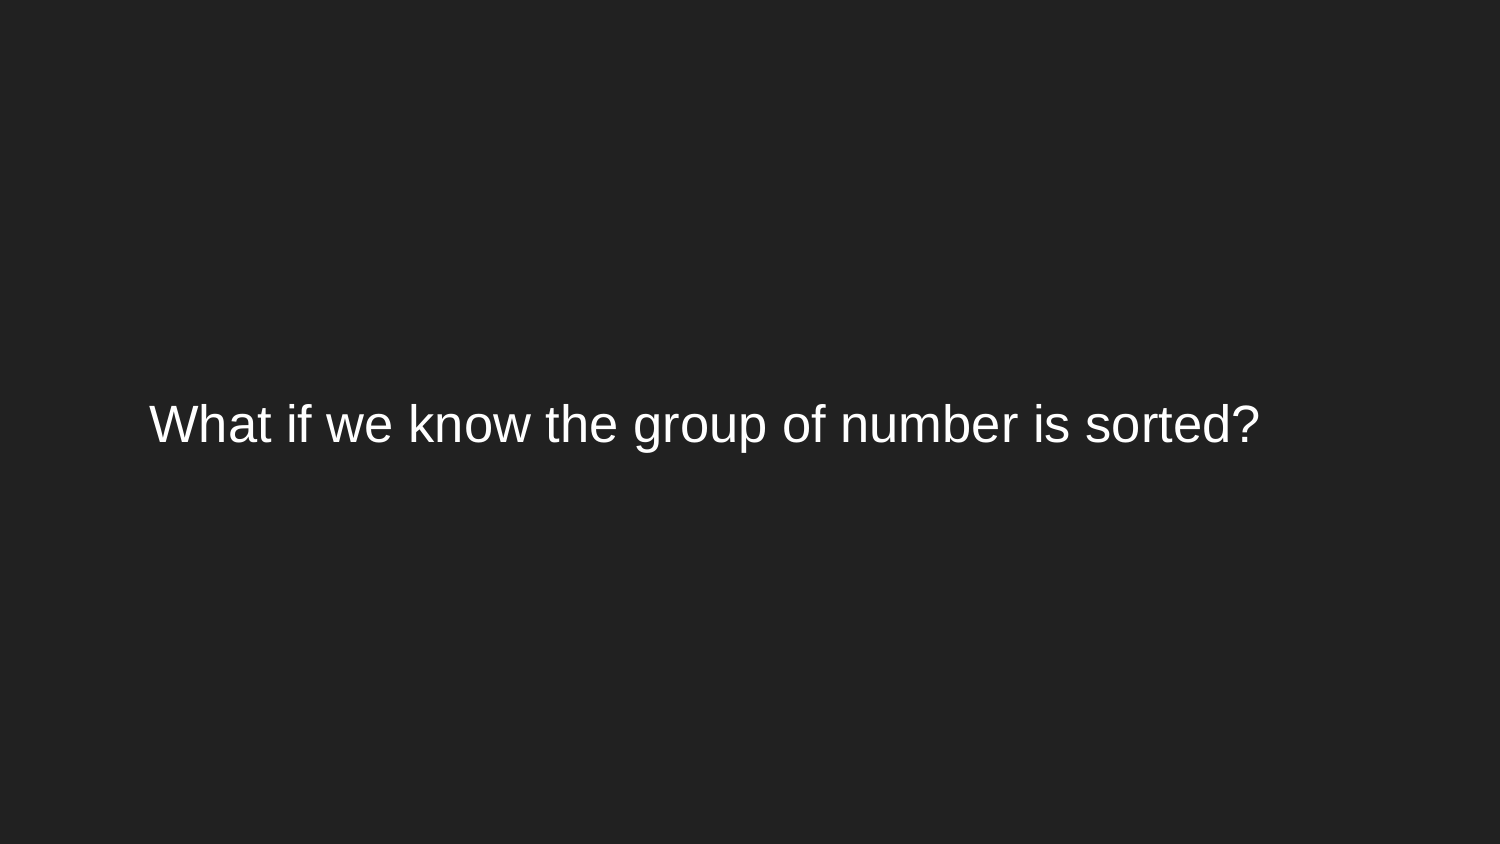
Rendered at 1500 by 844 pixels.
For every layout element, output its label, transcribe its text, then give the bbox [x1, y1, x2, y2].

title What if we know the group of number is sorted? [134, 374, 1366, 469]
